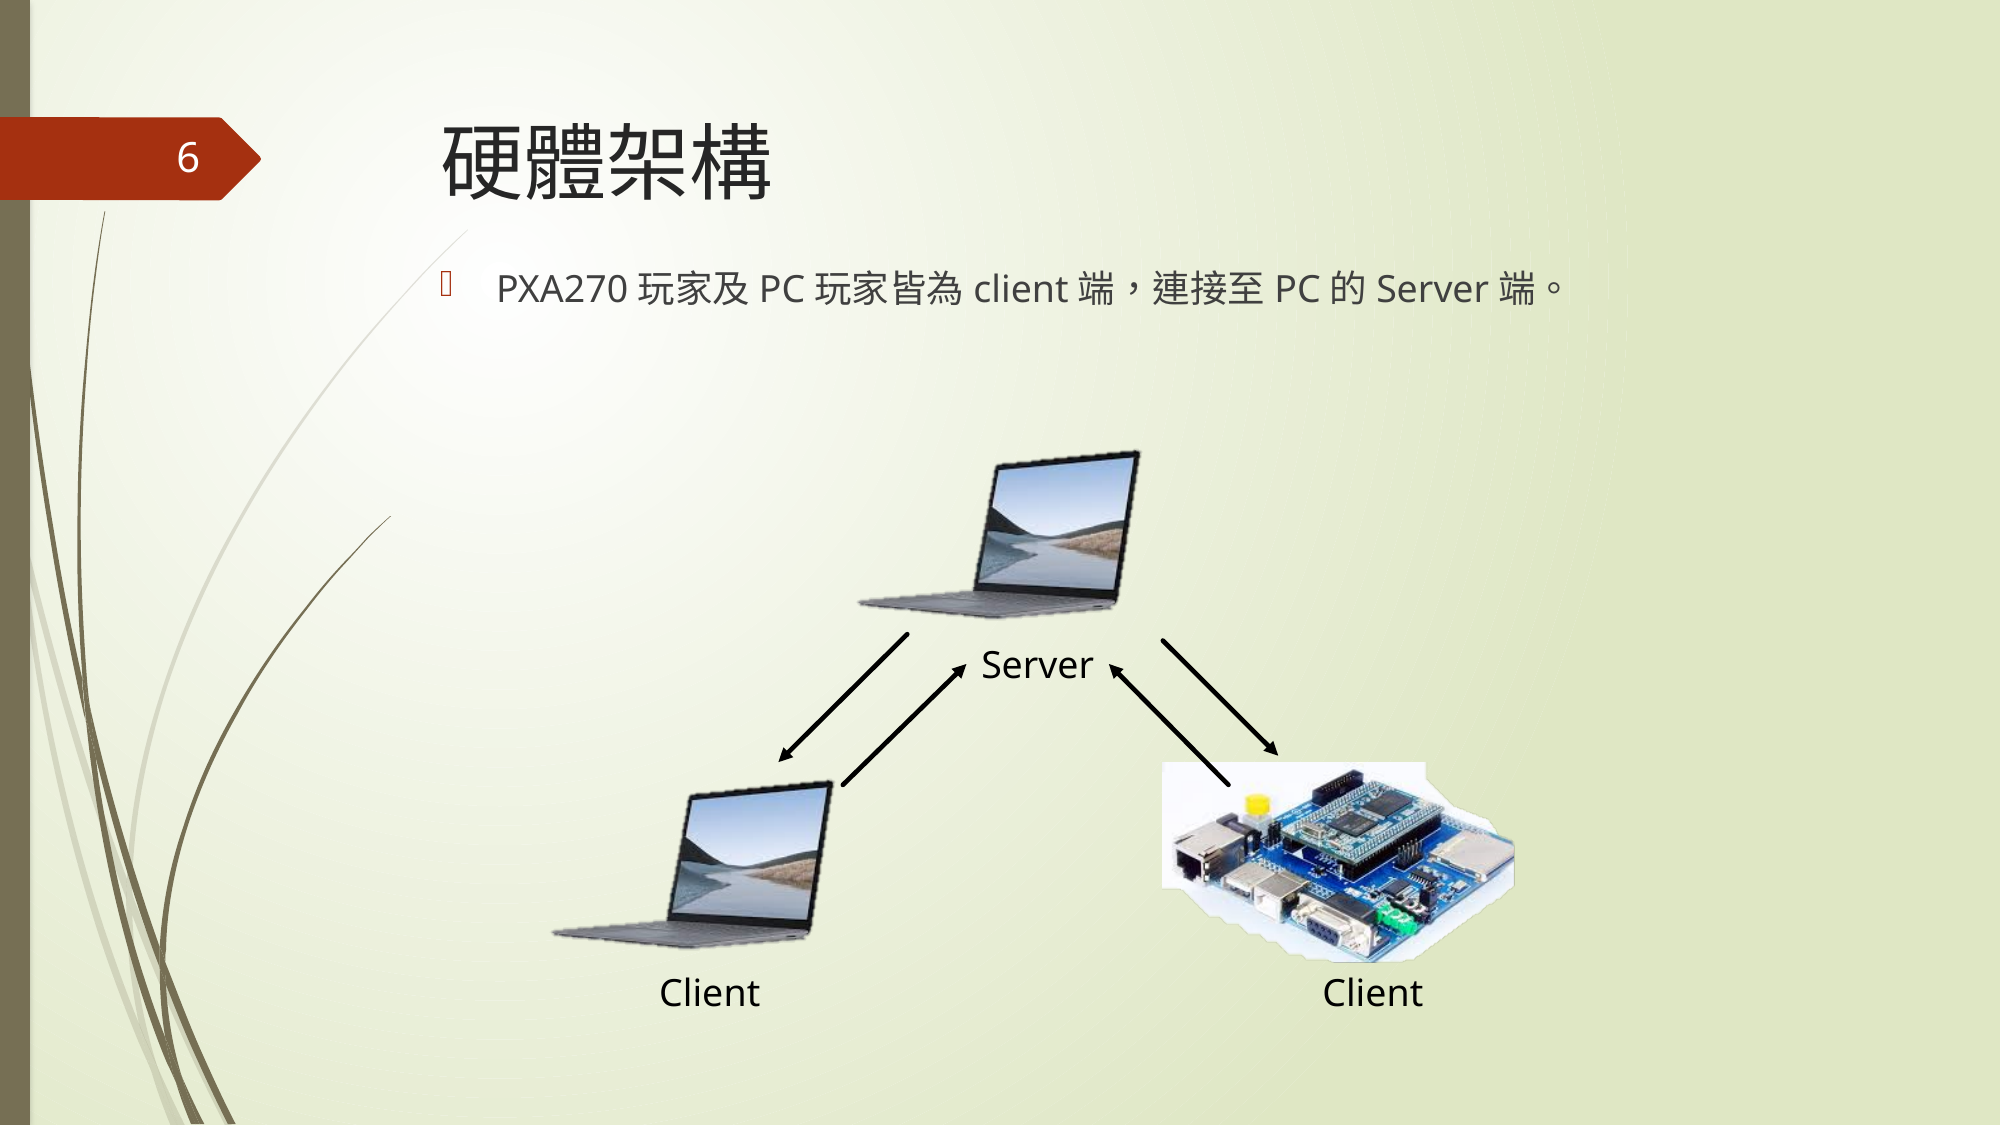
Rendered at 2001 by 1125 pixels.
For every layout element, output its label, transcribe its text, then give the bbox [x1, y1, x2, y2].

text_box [1108, 664, 1229, 786]
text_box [842, 664, 967, 786]
text_box Client [644, 981, 776, 1022]
slide_number 6 [87, 129, 216, 190]
text_box Client [1307, 982, 1439, 1022]
text_box Server [966, 651, 1109, 694]
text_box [778, 633, 908, 763]
picture [1162, 761, 1542, 973]
picture [508, 746, 902, 973]
title 硬體架構 [425, 102, 1888, 257]
picture [815, 417, 1209, 643]
list PXA270玩家及PC玩家皆為client端，連接至PC的Server端。 [424, 257, 1888, 878]
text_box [1162, 640, 1279, 756]
